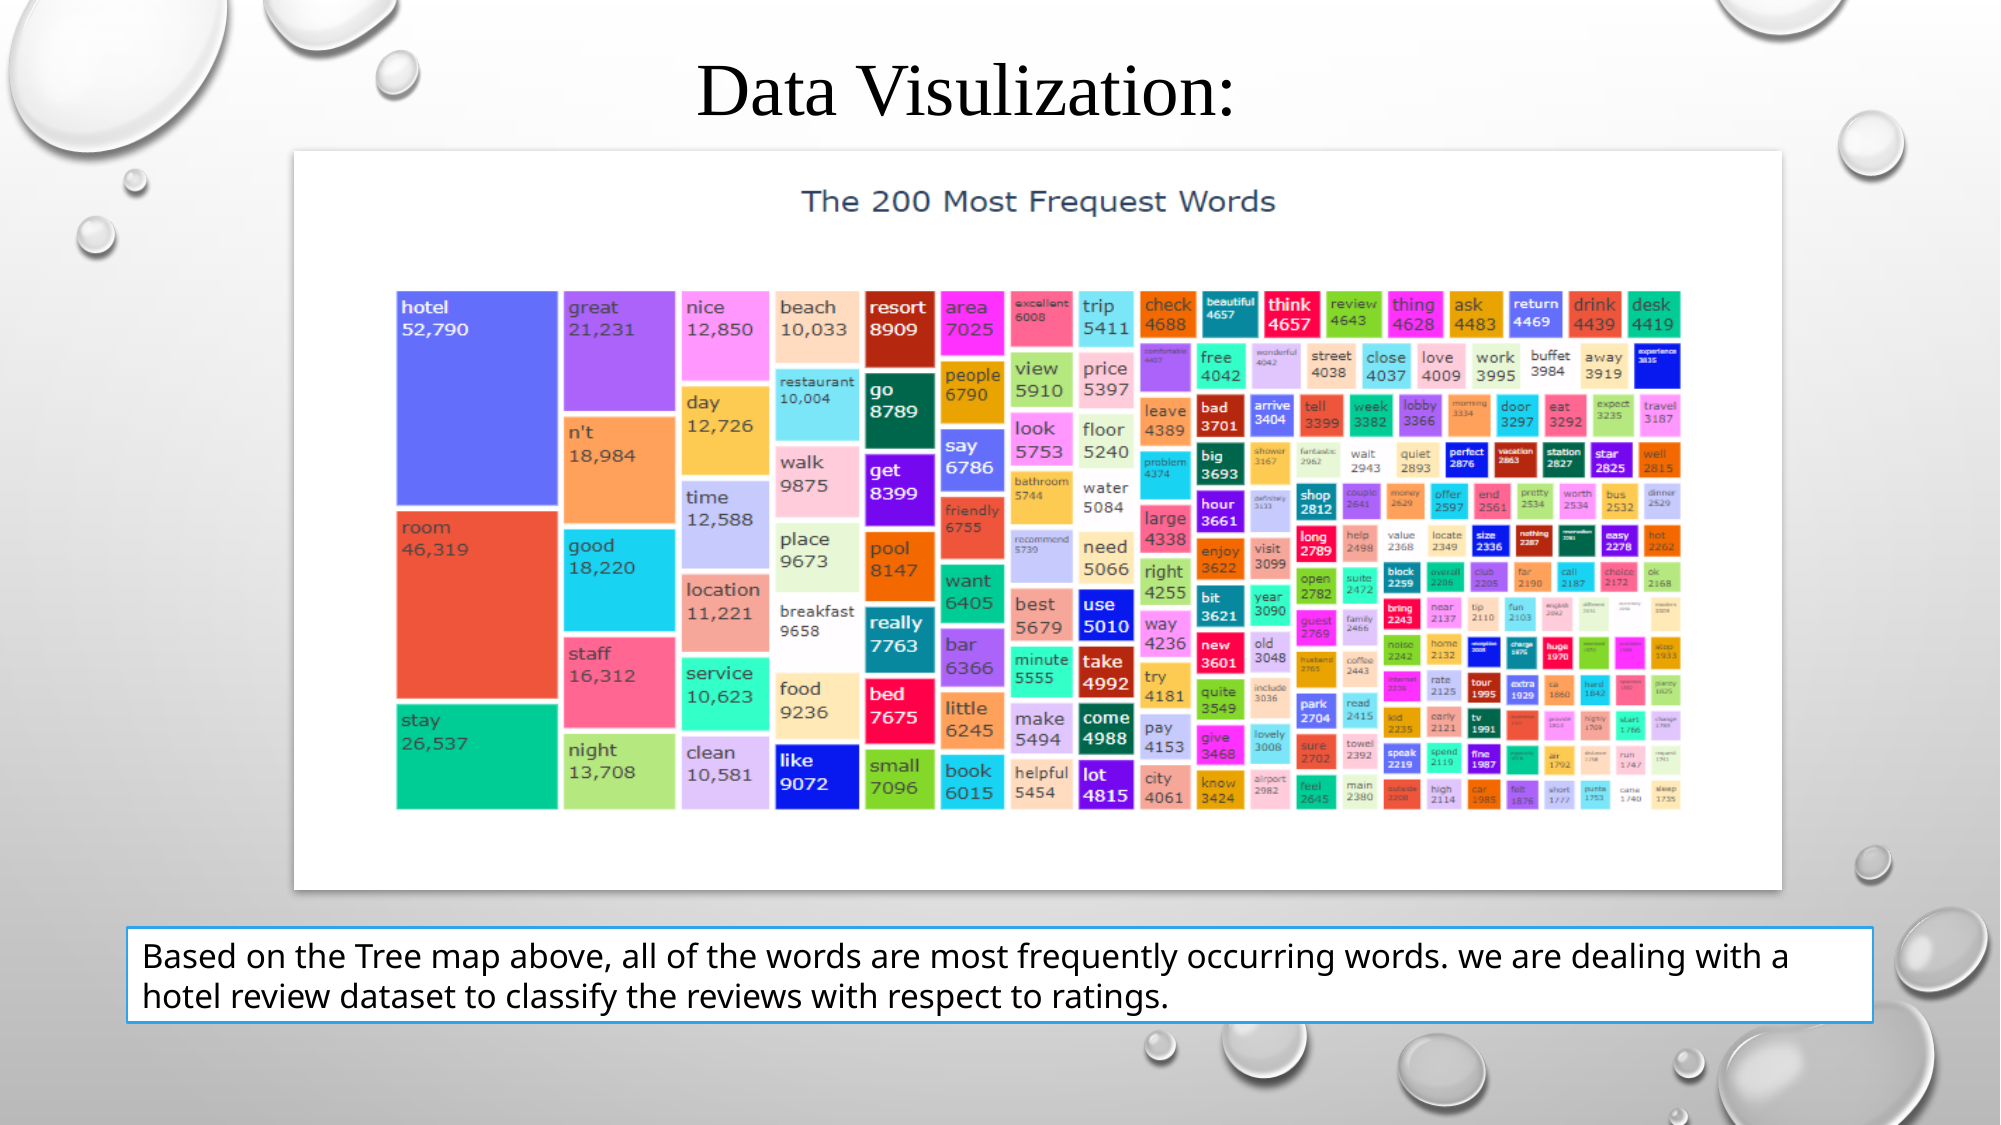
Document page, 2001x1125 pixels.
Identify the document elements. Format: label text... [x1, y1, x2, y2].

text_box Data Visulization: [681, 33, 1318, 138]
text_box Based on the Tree map above, all of the words are most frequently occurring words. we are dealing with a hotel review dataset to classify the reviews with respect to ratings. [126, 926, 1874, 1024]
picture [0, 0, 2000, 1125]
